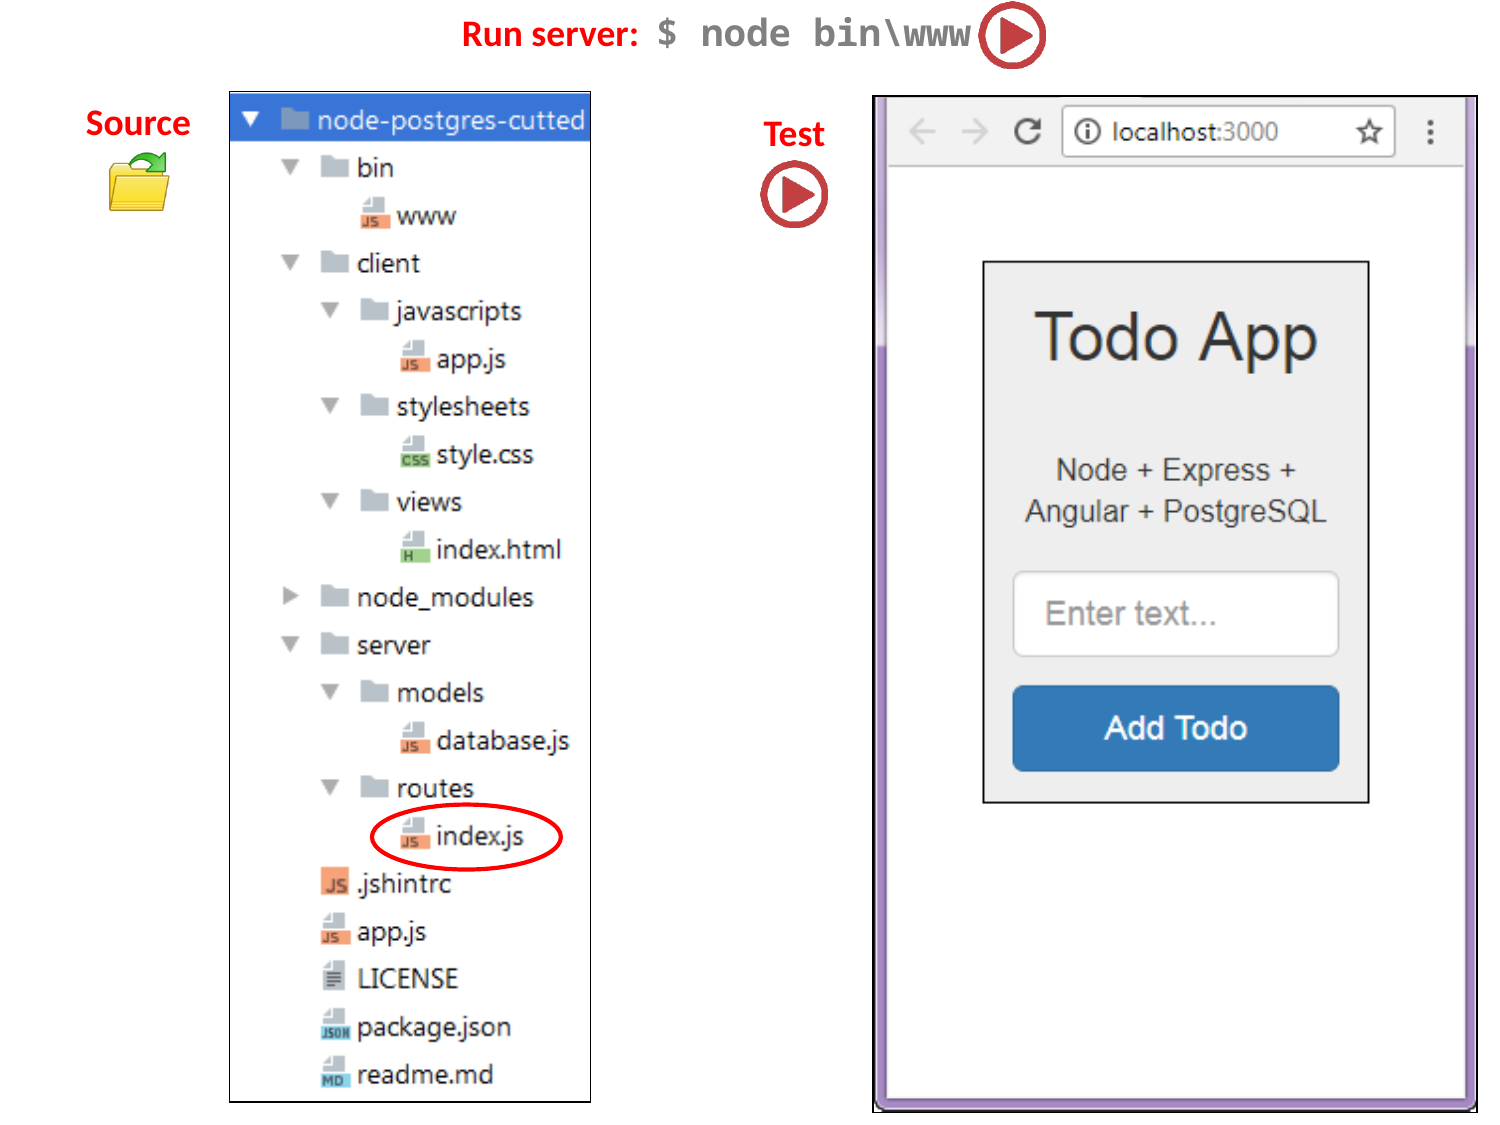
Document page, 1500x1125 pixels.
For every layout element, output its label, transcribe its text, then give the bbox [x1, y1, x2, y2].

text_box Run server: $ node bin\www [419, 1, 975, 62]
picture [760, 160, 829, 229]
picture [873, 96, 1477, 1112]
text_box Source [11, 90, 230, 151]
picture [105, 150, 171, 216]
picture [977, 1, 1046, 69]
picture [229, 91, 591, 1102]
text_box Test [726, 101, 863, 162]
